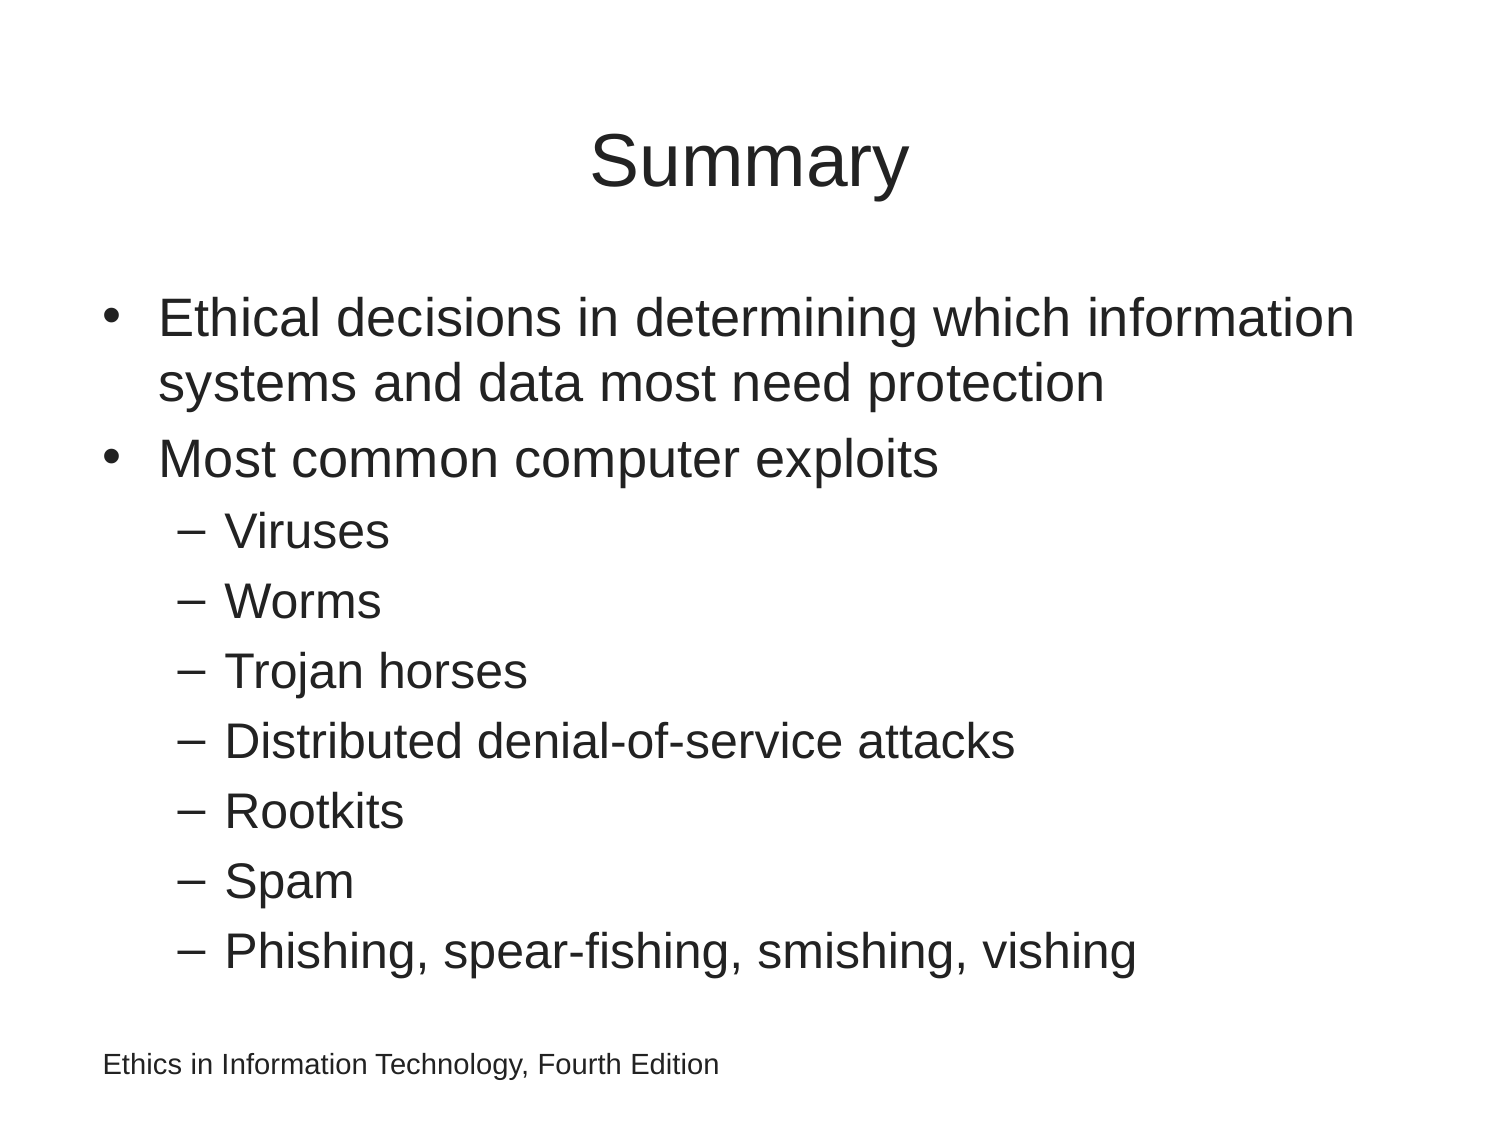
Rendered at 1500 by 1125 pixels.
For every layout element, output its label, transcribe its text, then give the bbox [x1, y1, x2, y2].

text_box Ethics in Information Technology, Fourth Edition [87, 1037, 1413, 1100]
list Ethical decisions in determining which information systems and data most need protection Most common computer exploits Viruses Worms Trojan horses Distributed denial-of-service attacks Rootkits Spam Phishing, spear-fishing, smishing, vishing [87, 275, 1413, 1025]
title Summary [87, 62, 1413, 250]
